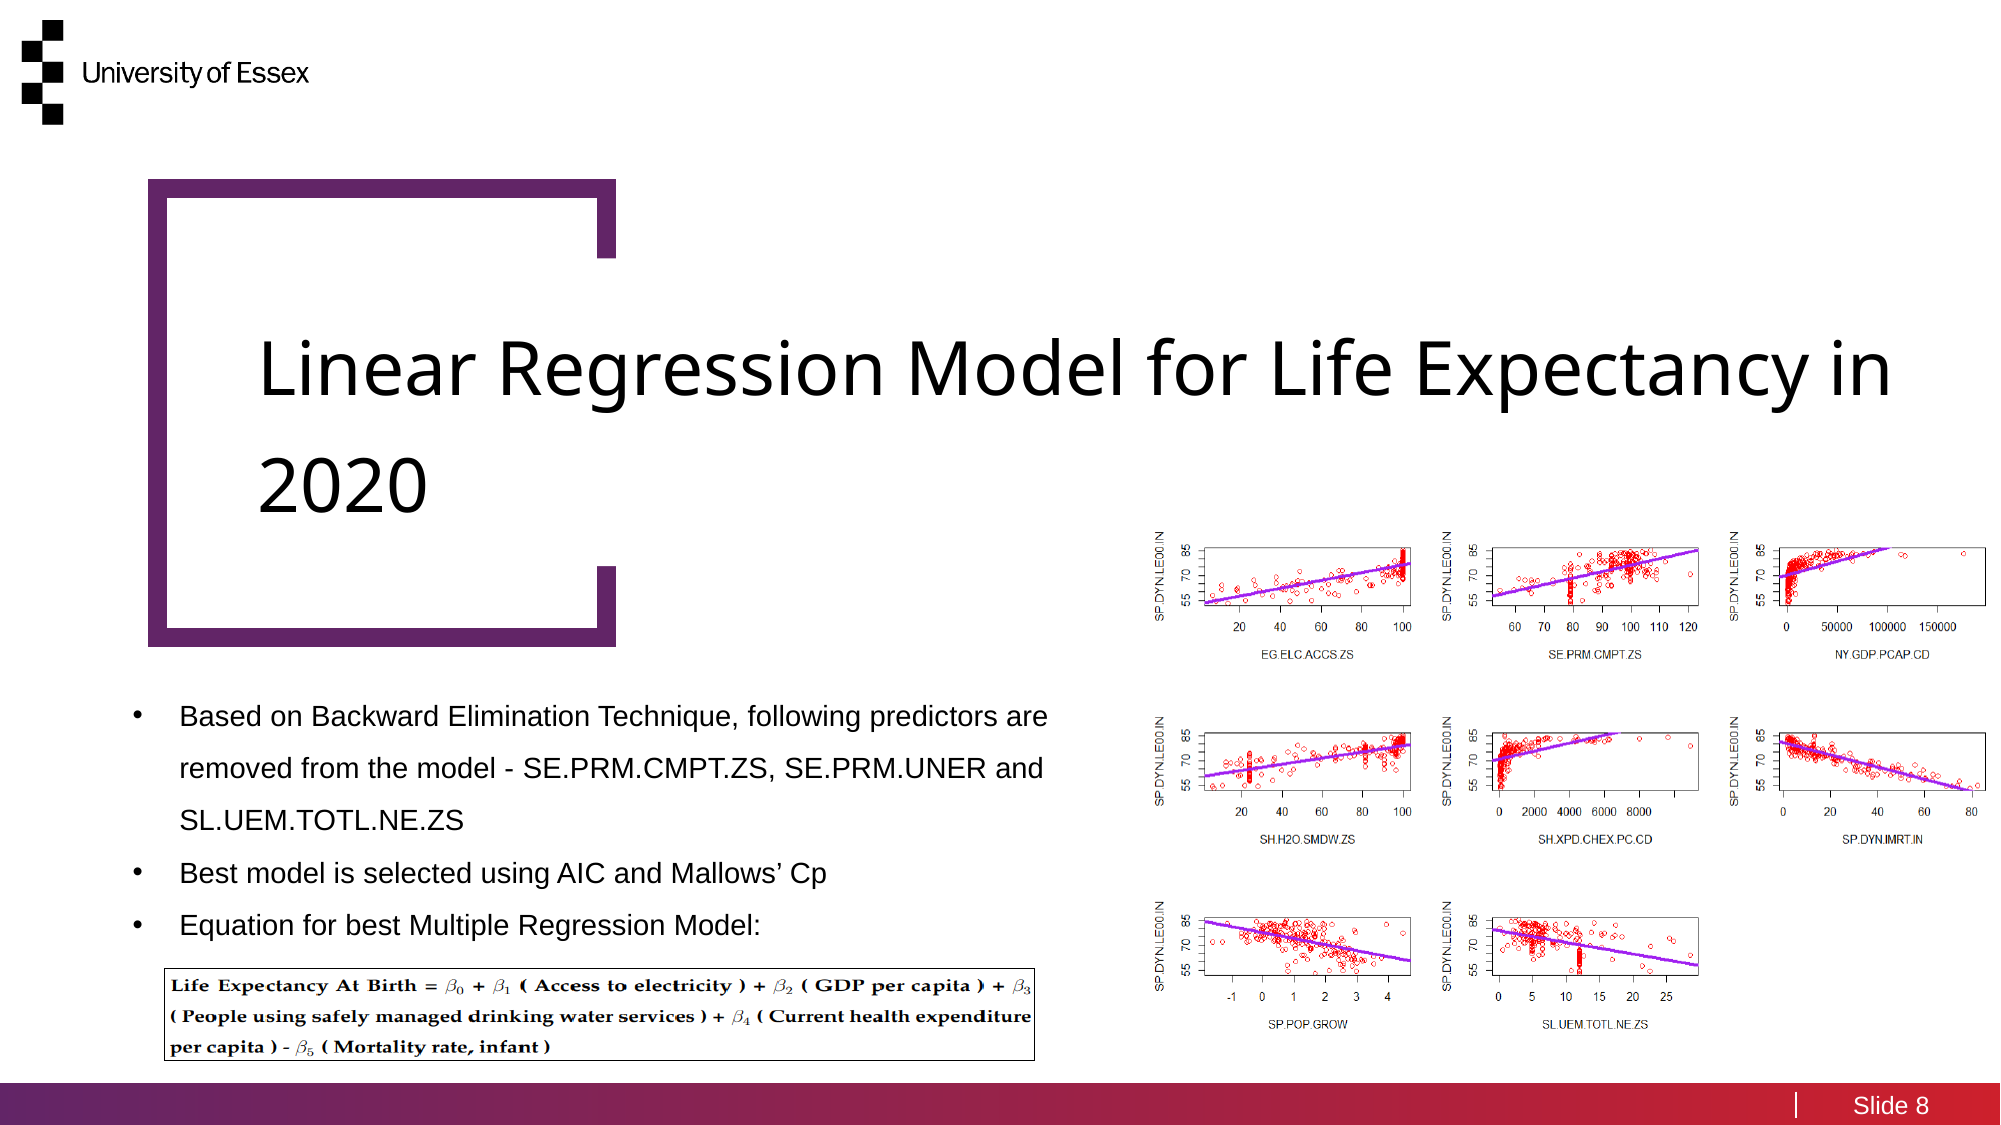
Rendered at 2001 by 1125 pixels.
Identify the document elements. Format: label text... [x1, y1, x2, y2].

slide_number 8 [1915, 1083, 1966, 1125]
list Linear Regression Model for Life Expectancy in 2020 [256, 285, 1978, 469]
picture [164, 968, 1035, 1061]
picture [1152, 515, 2000, 1037]
list Based on Backward Elimination Technique, following predictors are removed from the model - SE.PRM.CMPT.ZS, SE.PRM.UNER and SL.UEM.TOTL.NE.ZS Best model is selected using AIC and Mallows’ Cp Equation for best Multiple Regression Model: [58, 671, 1085, 940]
picture [0, 0, 330, 146]
